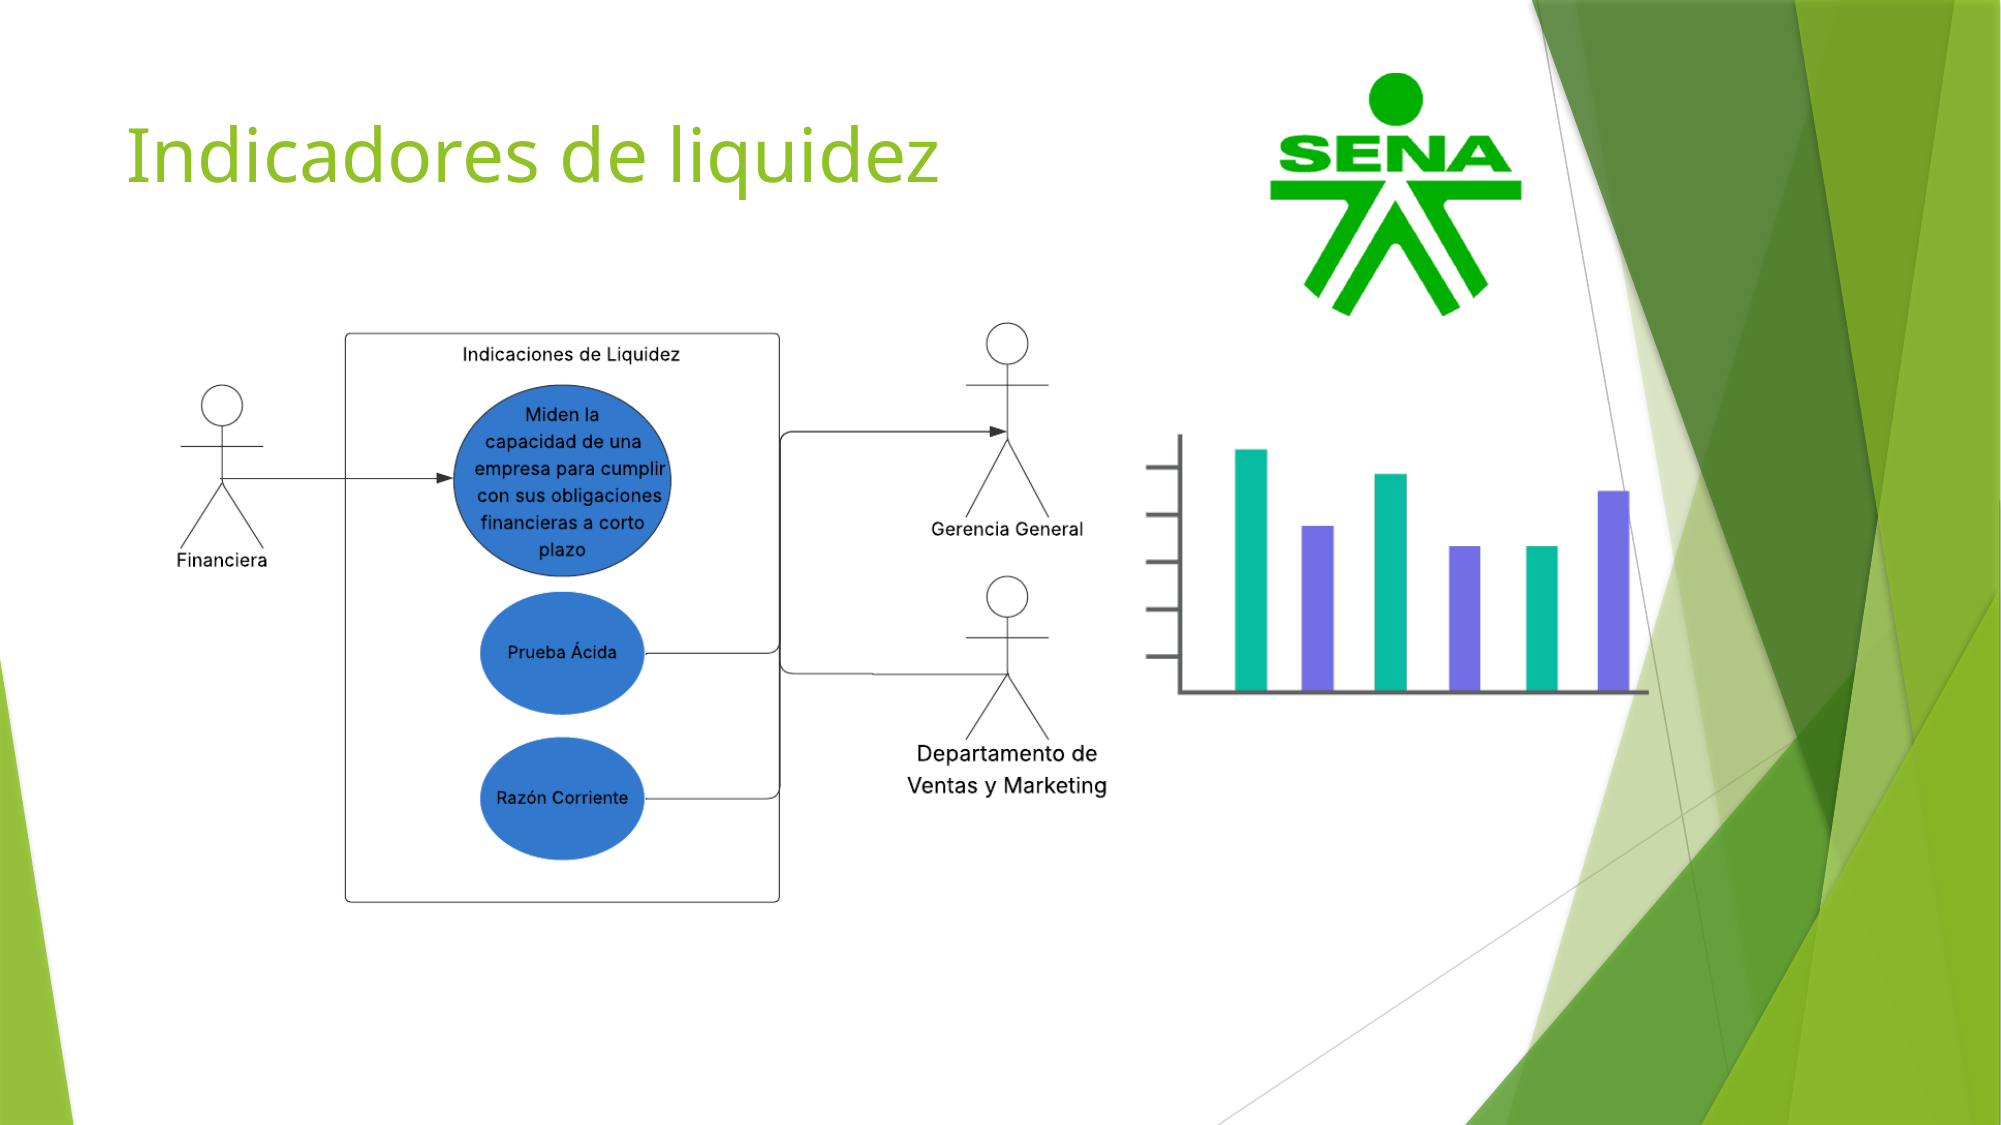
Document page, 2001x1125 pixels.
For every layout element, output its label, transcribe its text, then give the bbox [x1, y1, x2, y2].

title Indicadores de liquidez [111, 99, 1265, 317]
picture [129, 70, 1701, 932]
